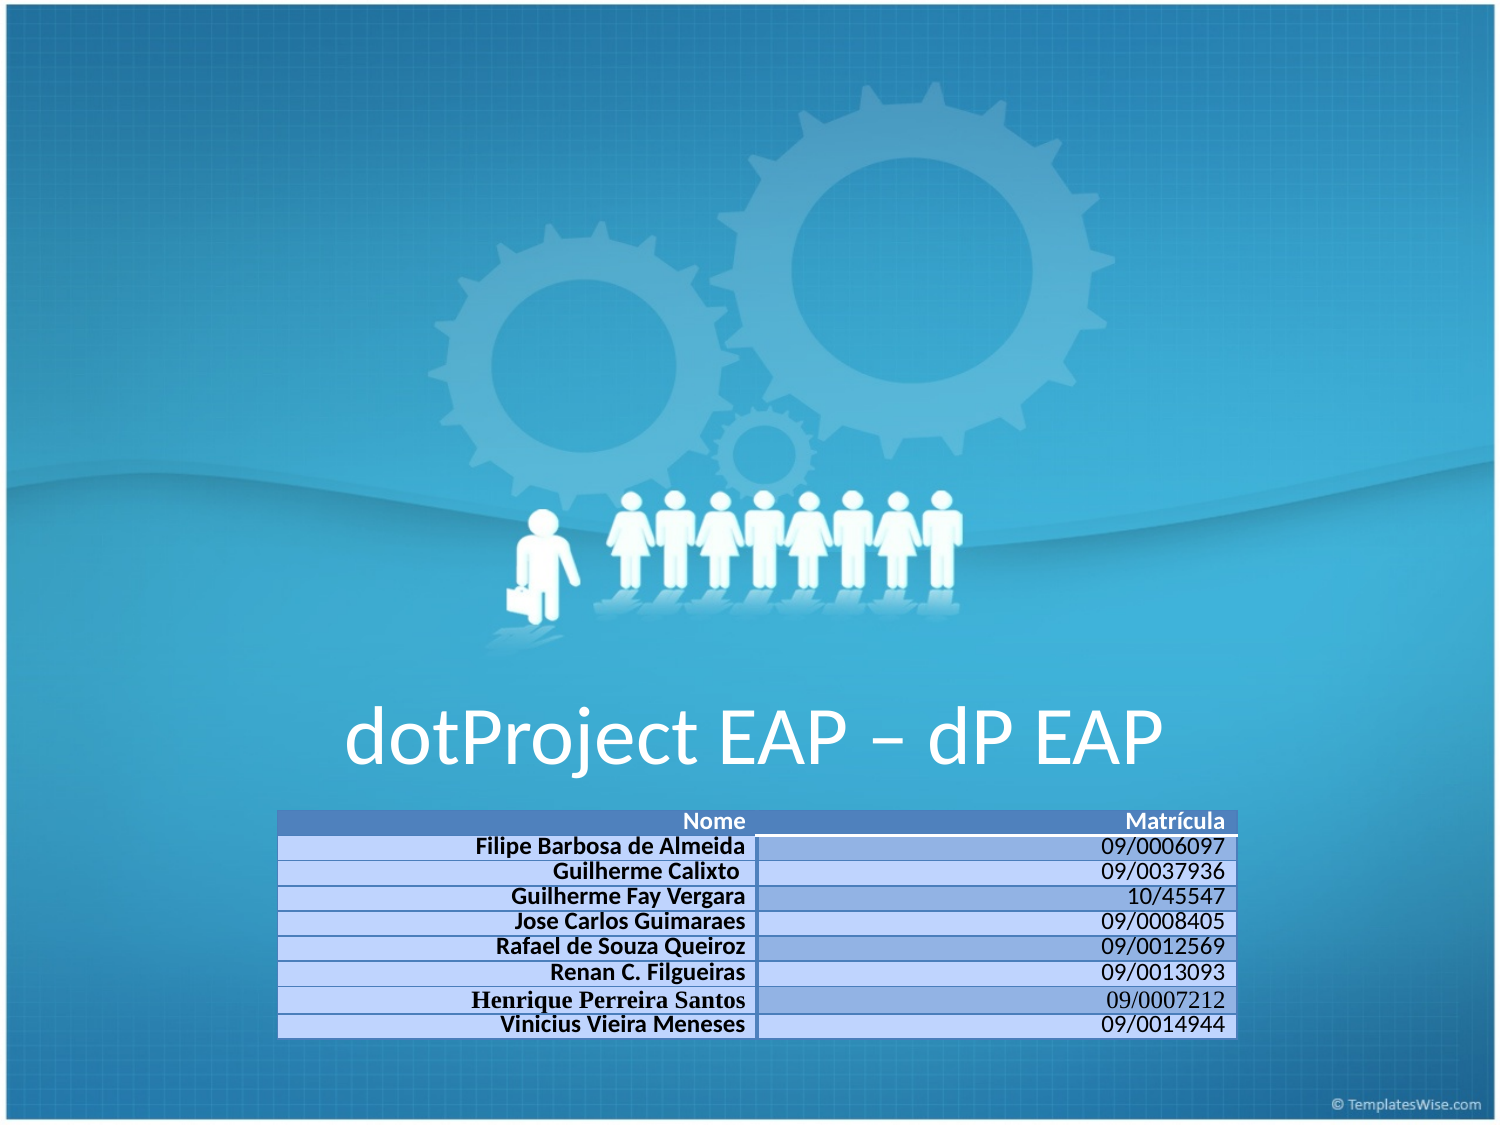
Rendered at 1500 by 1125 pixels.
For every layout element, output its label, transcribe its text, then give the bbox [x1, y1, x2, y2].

table_cell Renan C. Filgueiras [278, 962, 755, 986]
table_cell 09/0014944 [759, 1015, 1236, 1038]
table_cell 09/0007212 [759, 987, 1236, 1013]
picture [0, 0, 1500, 1125]
table_cell Vinicius Vieira Meneses [278, 1015, 755, 1038]
table_header Nome [278, 811, 755, 835]
table_cell 10/45547 [759, 887, 1236, 910]
table_cell Guilherme Calixto [278, 861, 755, 885]
title dotProject EAP – dP EAP [117, 659, 1393, 803]
table_header Matrícula [759, 811, 1236, 834]
table_cell 09/0037936 [759, 861, 1236, 885]
table_cell Rafael de Souza Queiroz [278, 937, 755, 960]
table_cell 09/0012569 [759, 937, 1236, 960]
table_cell Henrique Perreira Santos [278, 987, 755, 1013]
table_cell Guilherme Fay Vergara [278, 887, 755, 910]
table_cell 09/0008405 [759, 912, 1236, 935]
table_cell Jose Carlos Guimaraes [278, 912, 755, 935]
table_cell 09/0006097 [759, 837, 1236, 860]
table_cell Filipe Barbosa de Almeida [278, 836, 755, 860]
table_cell 09/0013093 [759, 962, 1236, 986]
